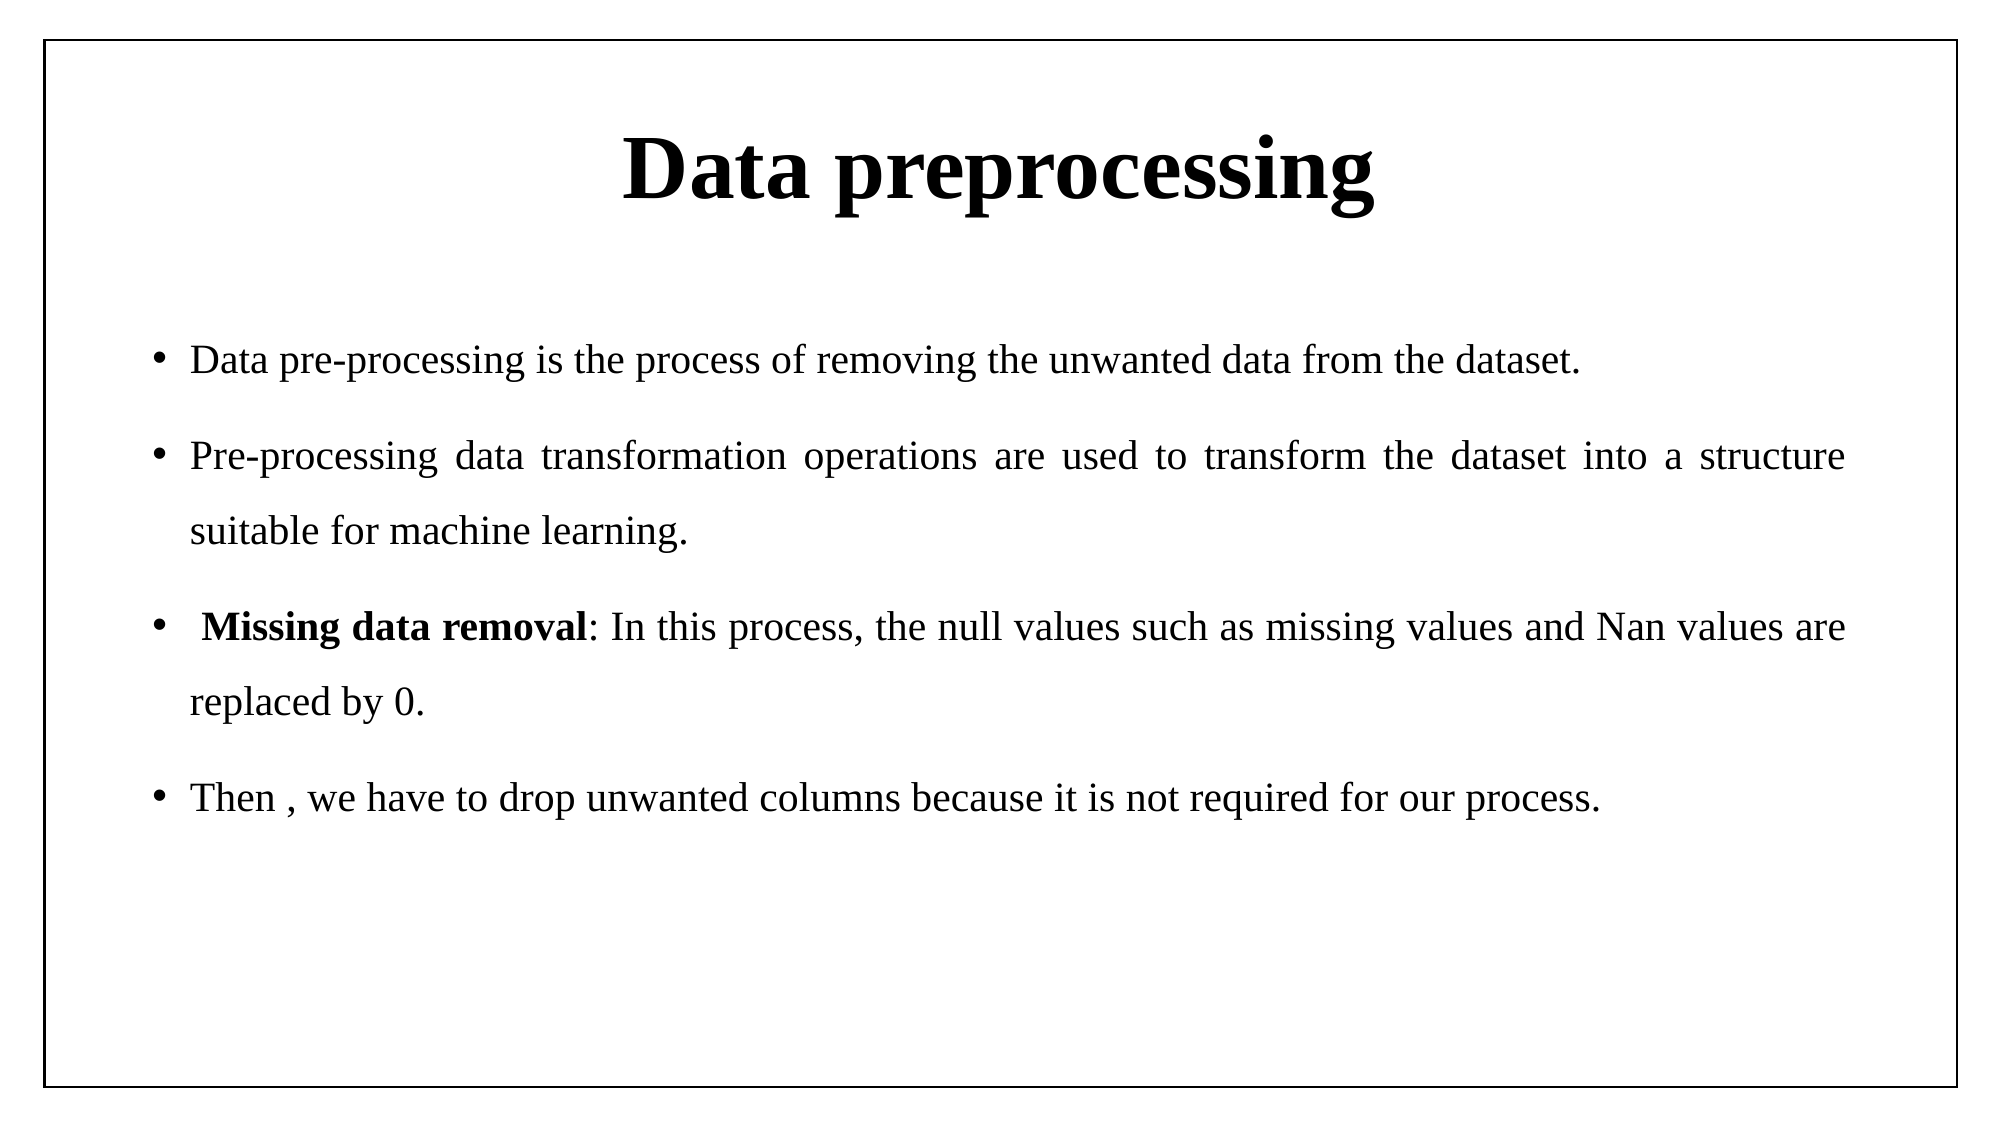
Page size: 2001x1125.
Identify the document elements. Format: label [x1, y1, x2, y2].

text_box [43, 39, 1958, 1088]
